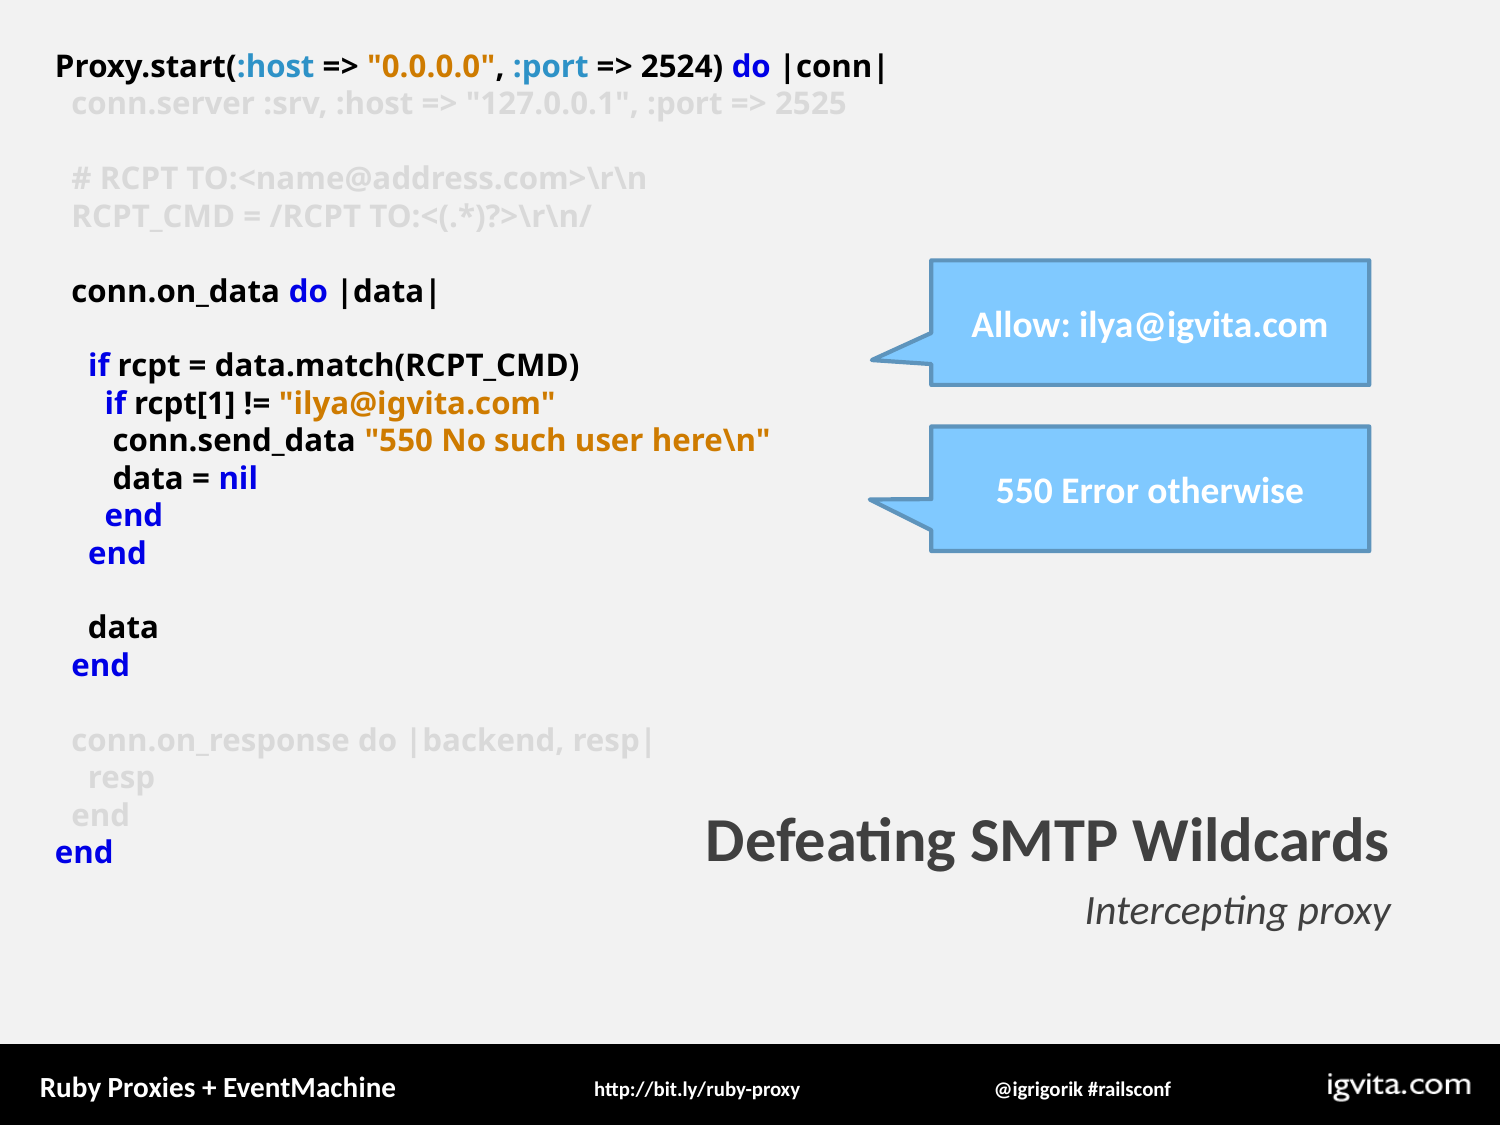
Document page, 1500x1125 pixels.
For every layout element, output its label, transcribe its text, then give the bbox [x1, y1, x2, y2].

list Defeating SMTP Wildcards Intercepting proxy [130, 694, 1406, 941]
text_box Allow: ilya@igvita.com [869, 258, 1372, 387]
text_box 550 Error otherwise [867, 424, 1372, 554]
text_box Proxy.start(:host => "0.0.0.0", :port => 2524) do |conn| conn.server :srv, :host => "127.0.0.1", :port => 2525 # RCPT TO:<name@address.com>\r\n RCPT_CMD = /RCPT TO:<(.*)?>\r\n/ conn.on_data do |data| if rcpt = data.match(RCPT_CMD) if rcpt[1] != "ilya@igvita.com" conn.send_data "550 No such user here\n" data = nil end end data end conn.on_response do |backend, resp| resp end end [40, 38, 1294, 878]
picture [1323, 1070, 1475, 1105]
